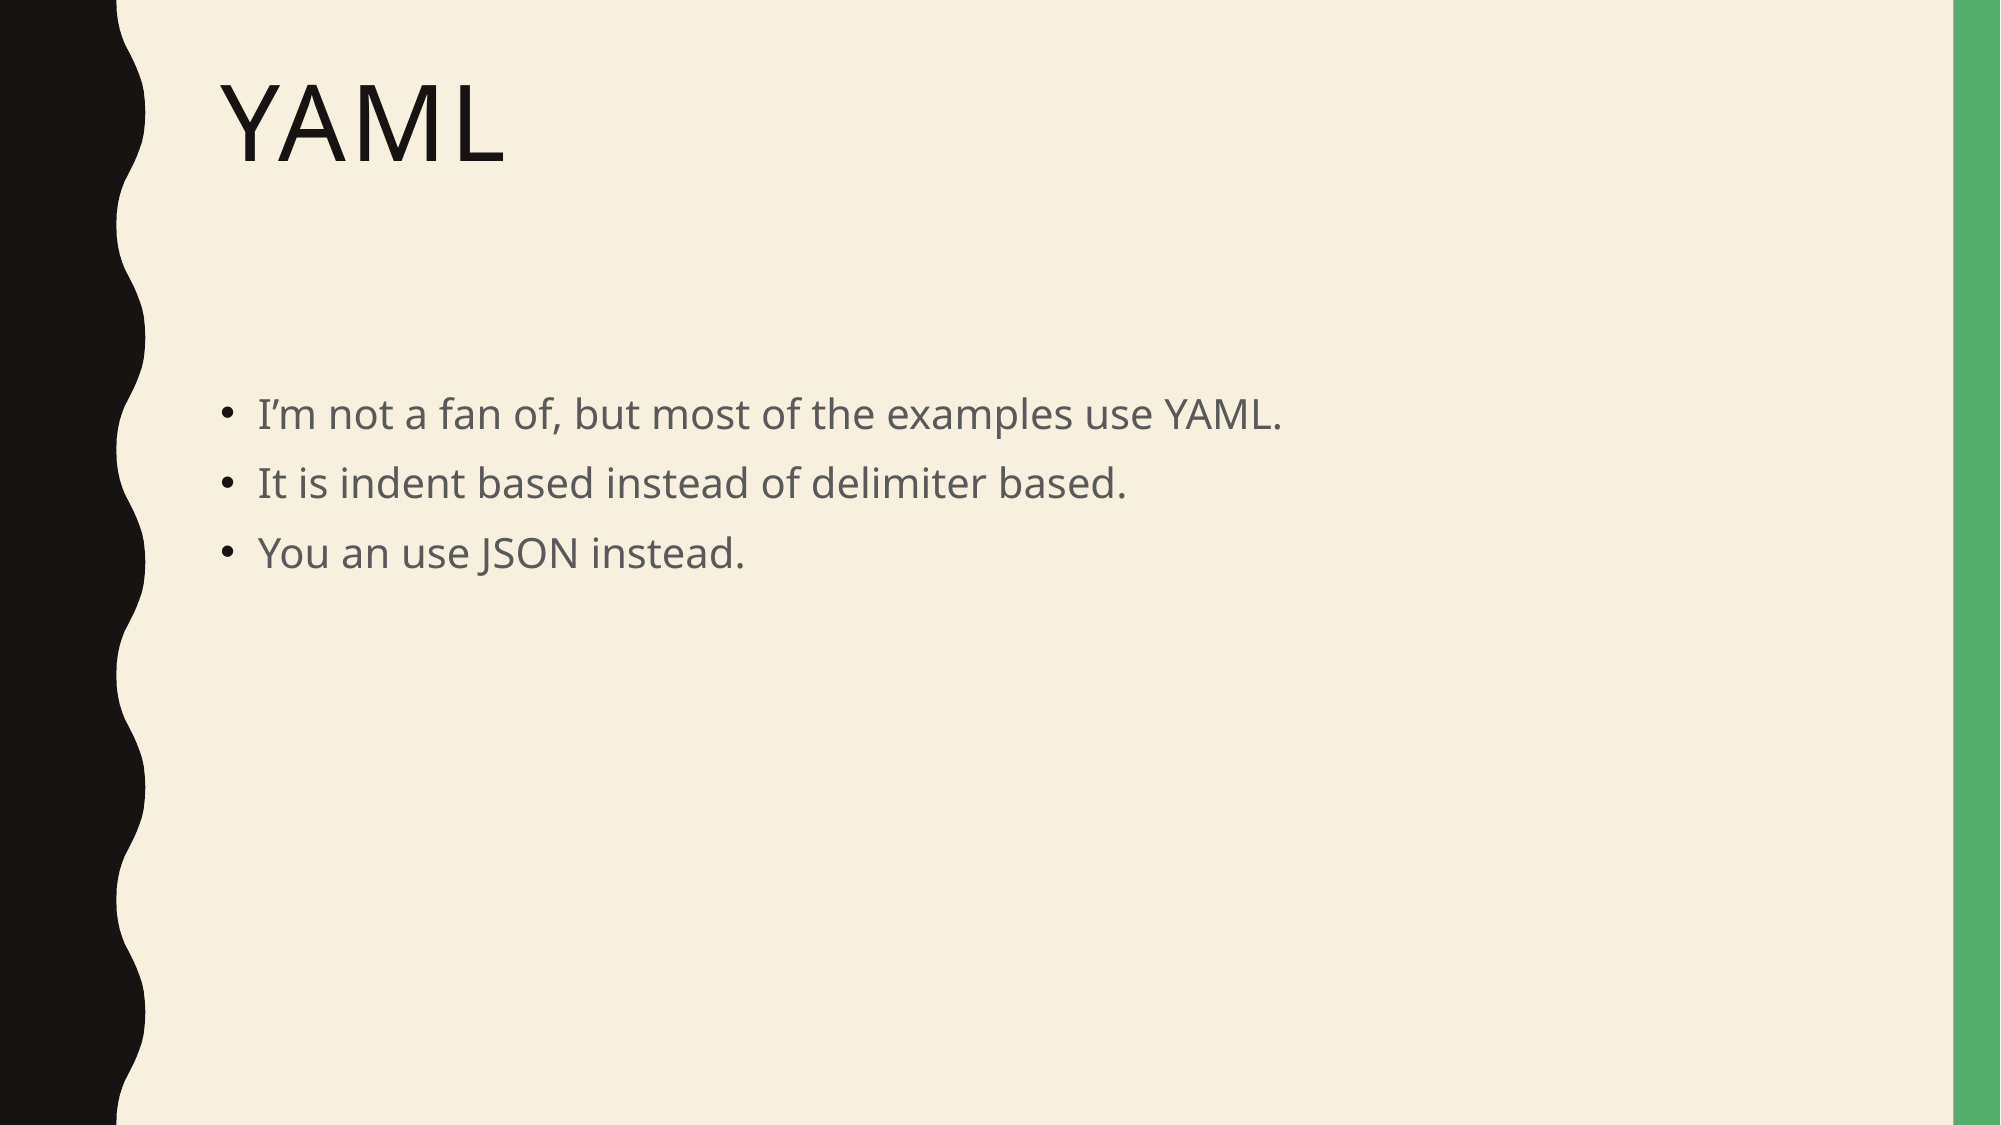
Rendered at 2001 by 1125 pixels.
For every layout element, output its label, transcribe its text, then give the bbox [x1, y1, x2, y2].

list I’m not a fan of, but most of the examples use YAML. It is indent based instead of delimiter based. You an use JSON instead. [205, 375, 1875, 965]
title yaml [205, 62, 1875, 308]
